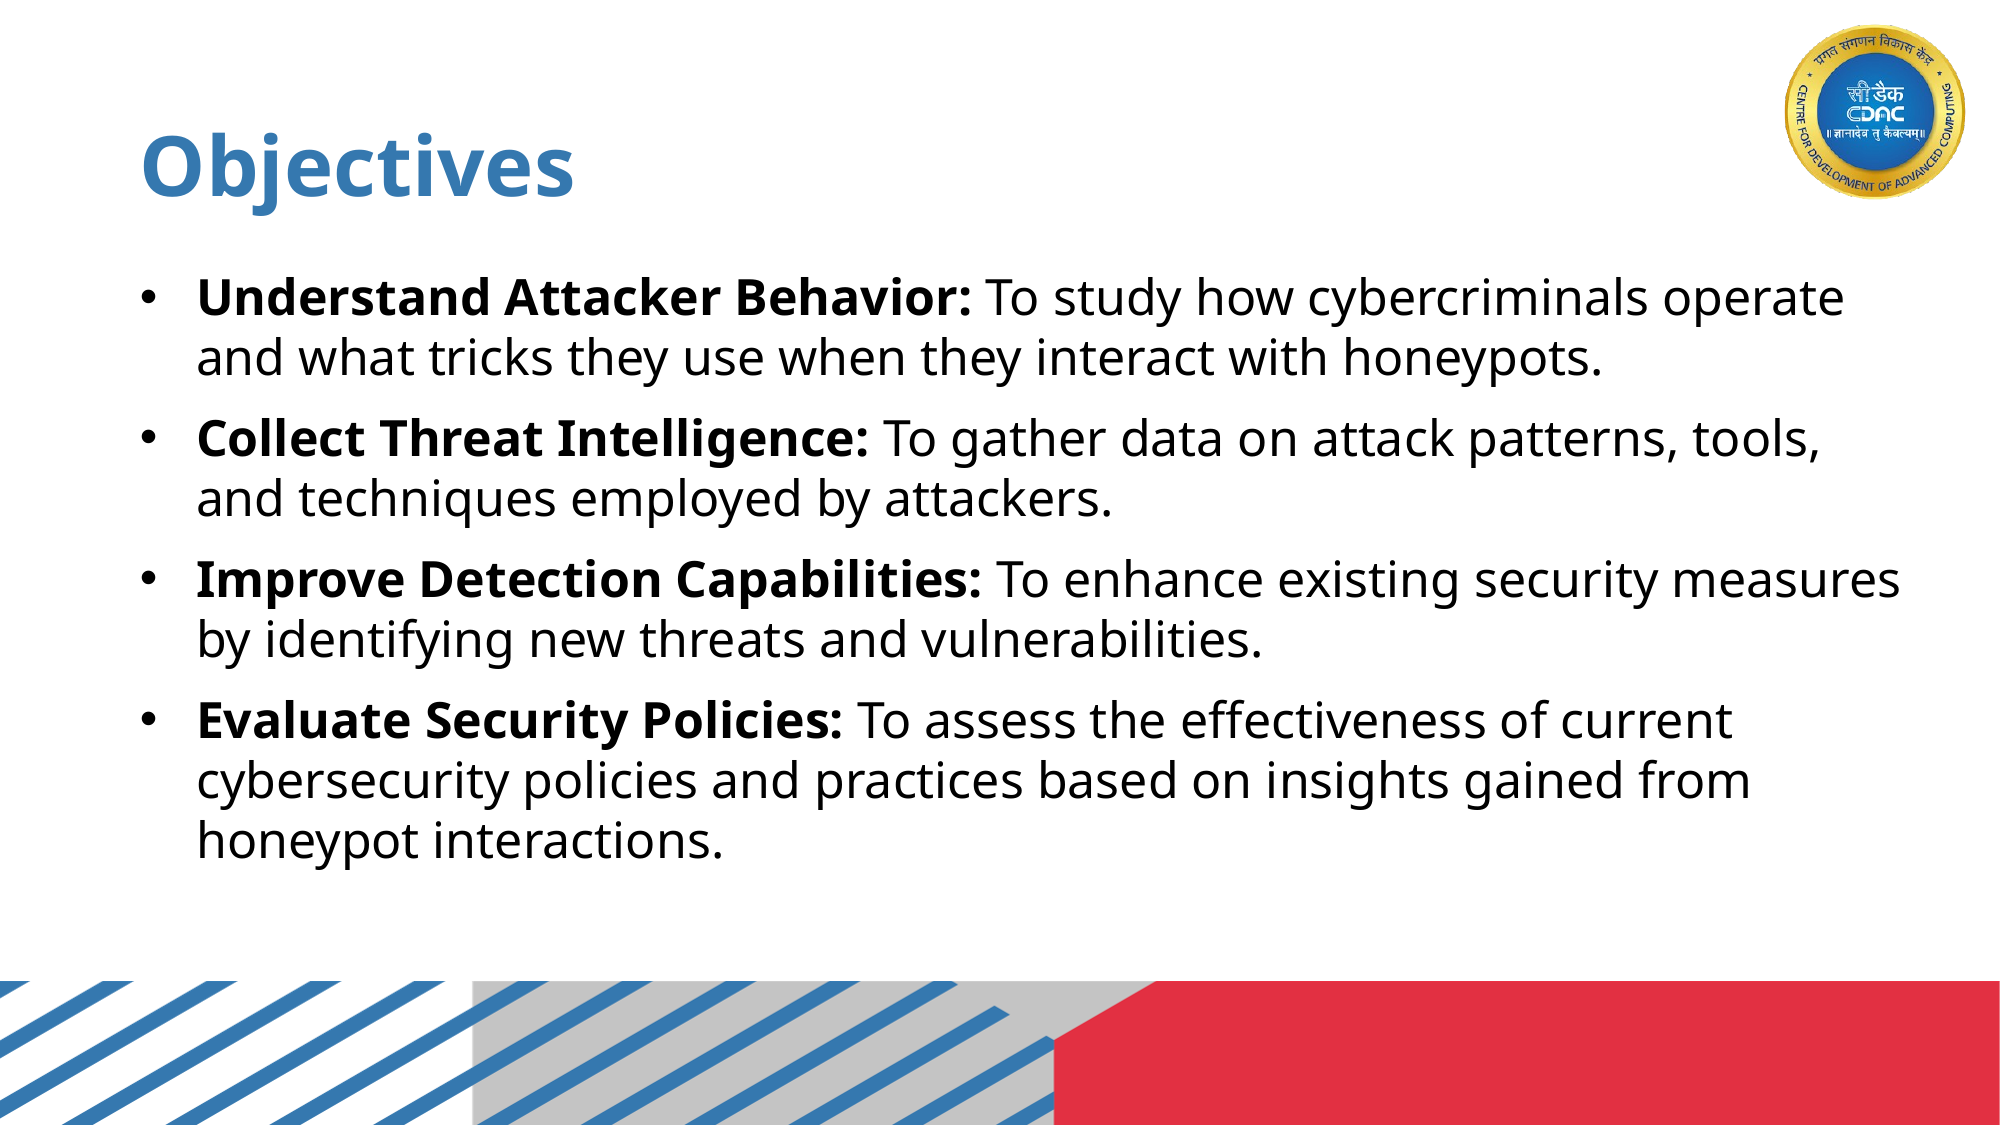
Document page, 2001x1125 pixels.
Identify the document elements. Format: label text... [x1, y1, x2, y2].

picture [1780, 17, 1970, 205]
title Objectives [125, 117, 1830, 258]
list Understand Attacker Behavior: To study how cybercriminals operate and what tricks they use when they interact with honeypots. Collect Threat Intelligence: To gather data on attack patterns, tools, and techniques employed by attackers. Improve Detection Capabilities: To enhance existing security measures by identifying new threats and vulnerabilities. Evaluate Security Policies: To assess the effectiveness of current cybersecurity policies and practices based on insights gained from honeypot interactions. [125, 258, 1928, 905]
picture [0, 981, 2000, 1125]
